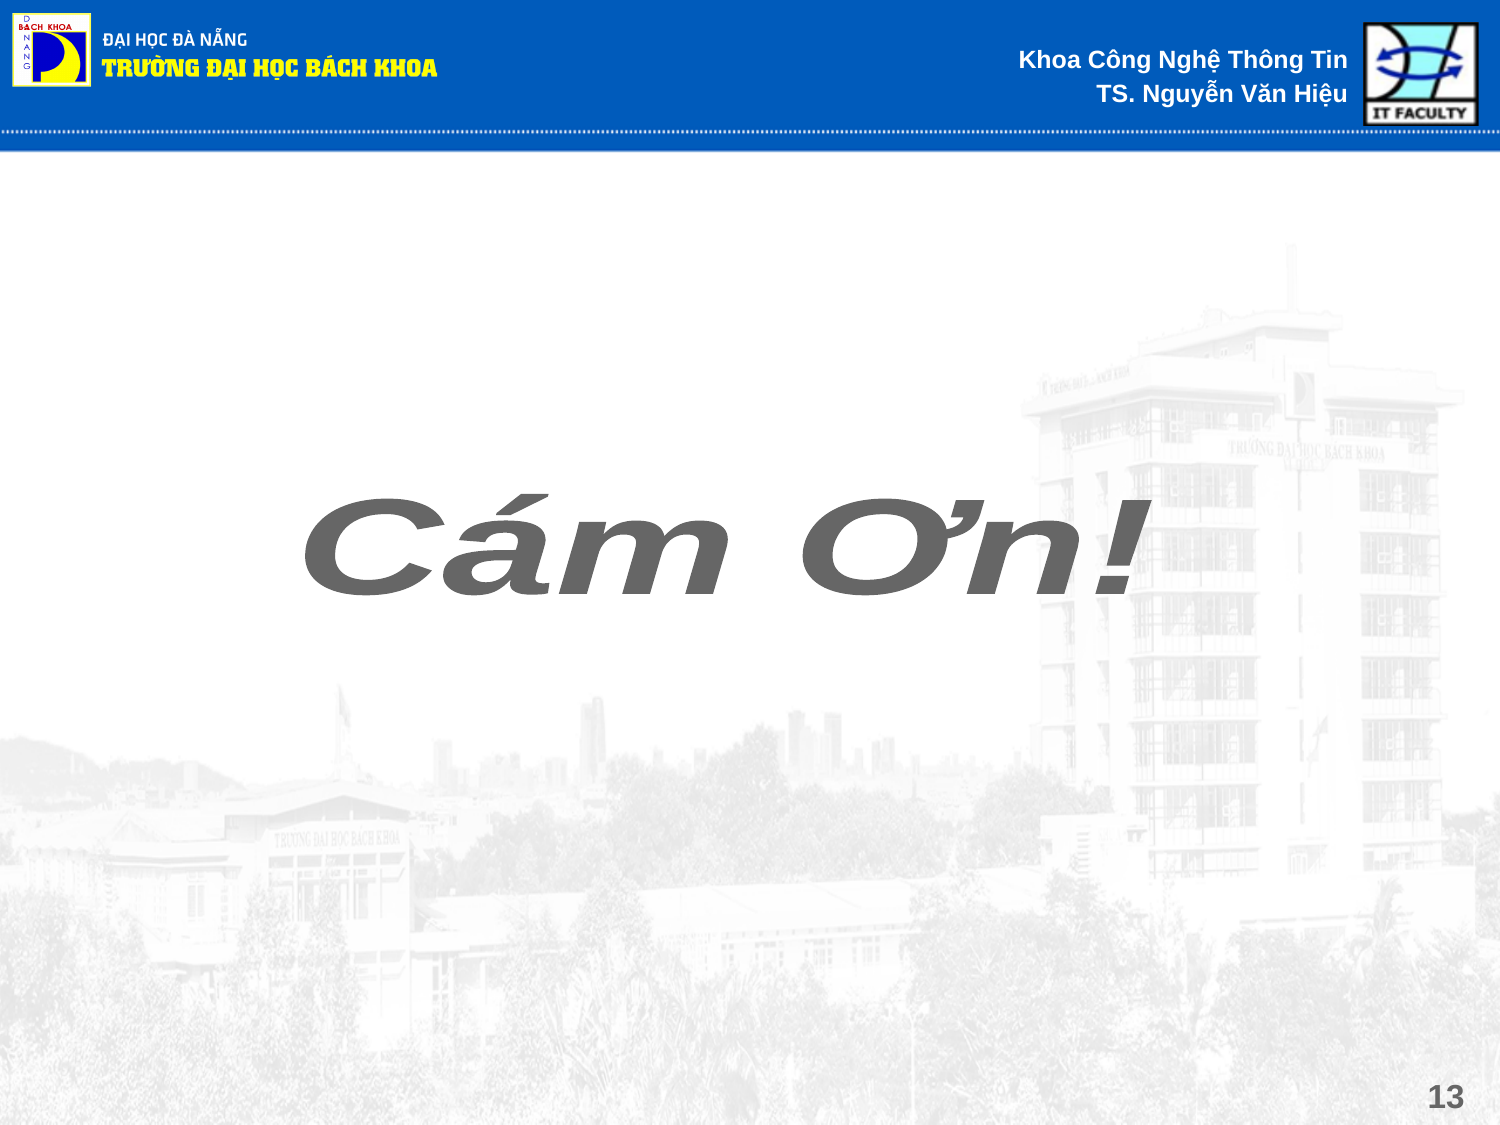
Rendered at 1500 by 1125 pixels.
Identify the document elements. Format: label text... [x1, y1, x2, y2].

picture [0, 0, 1500, 1125]
footer ‹#› [878, 1065, 1480, 1125]
